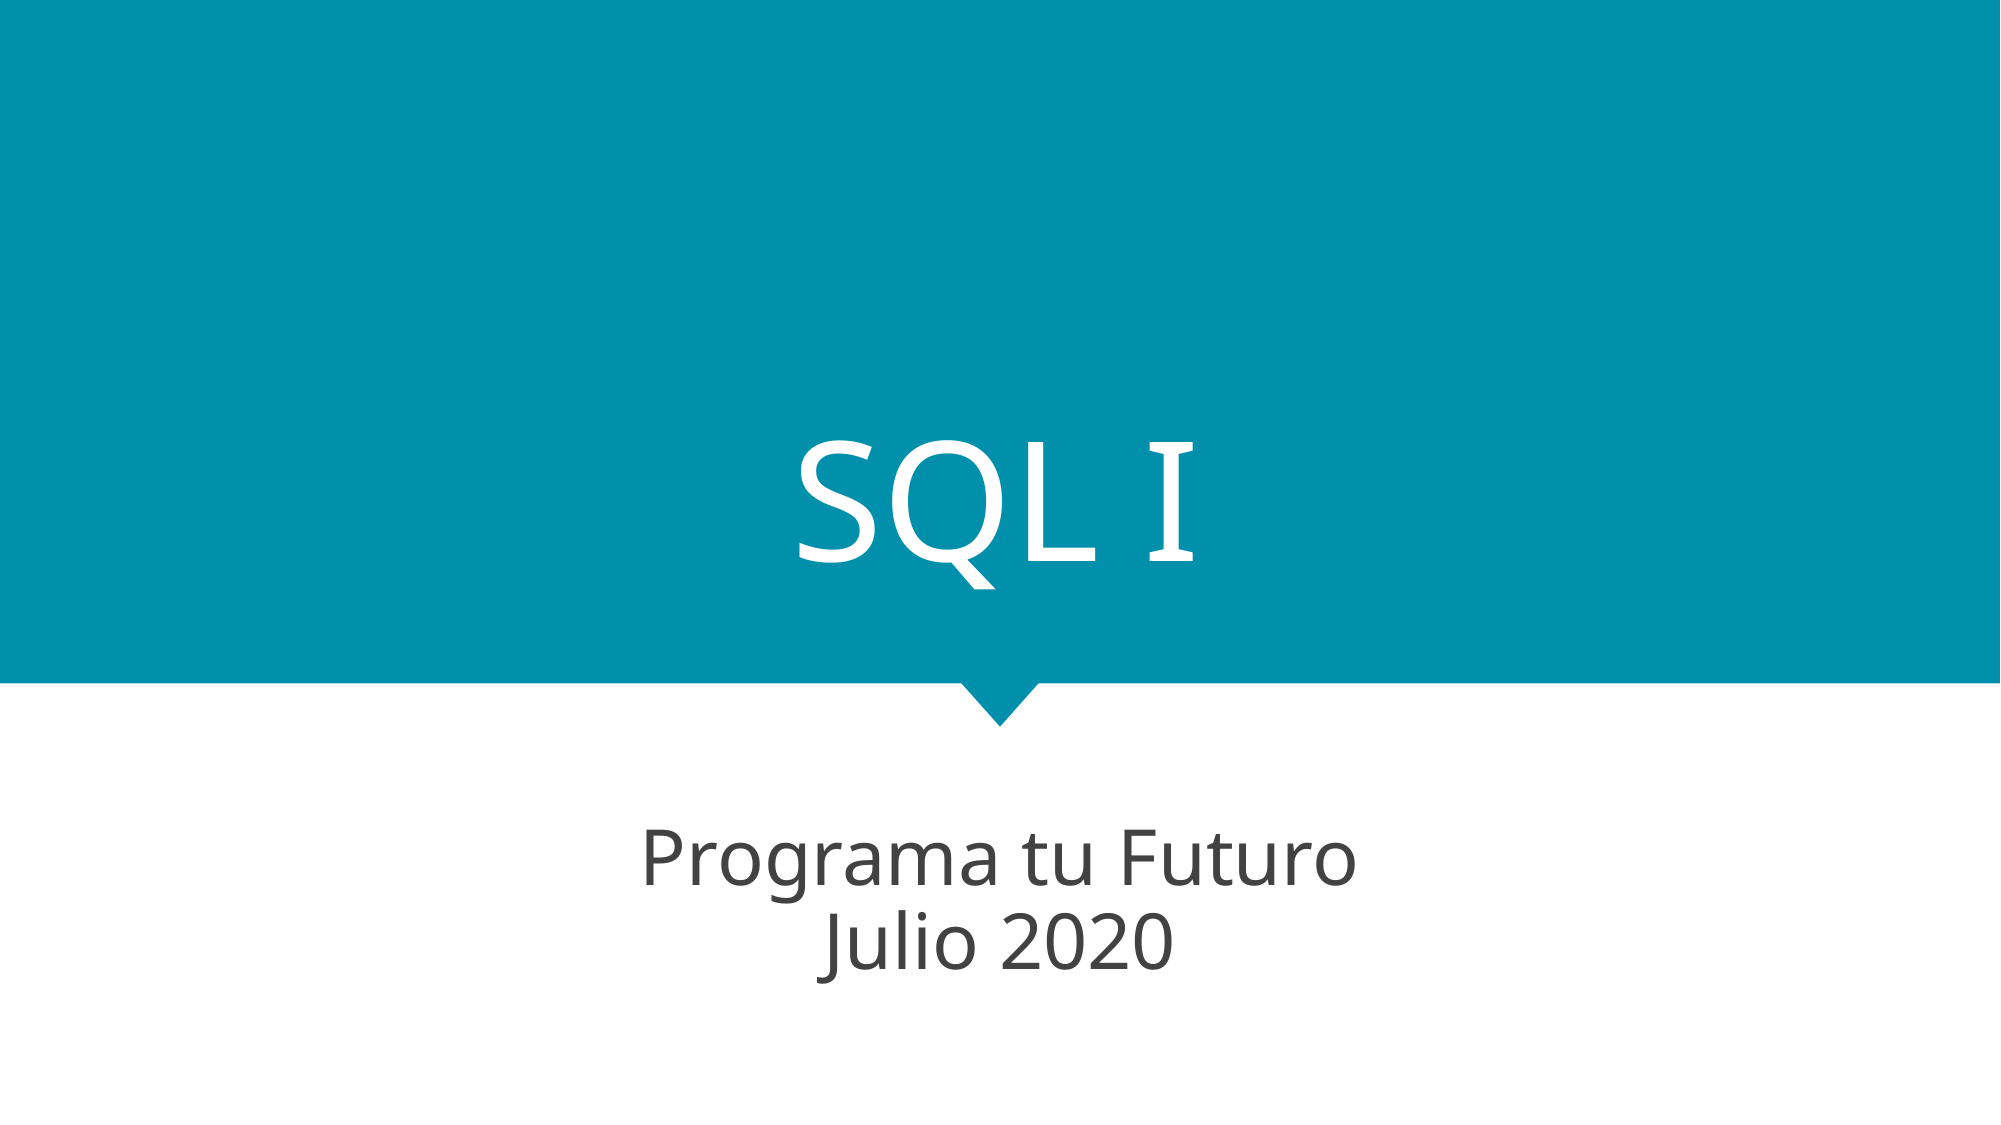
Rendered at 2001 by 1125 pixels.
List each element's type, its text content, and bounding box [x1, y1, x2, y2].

subtitle Programa tu Futuro Julio 2020 [249, 811, 1750, 994]
title SQL I [89, 140, 1902, 603]
